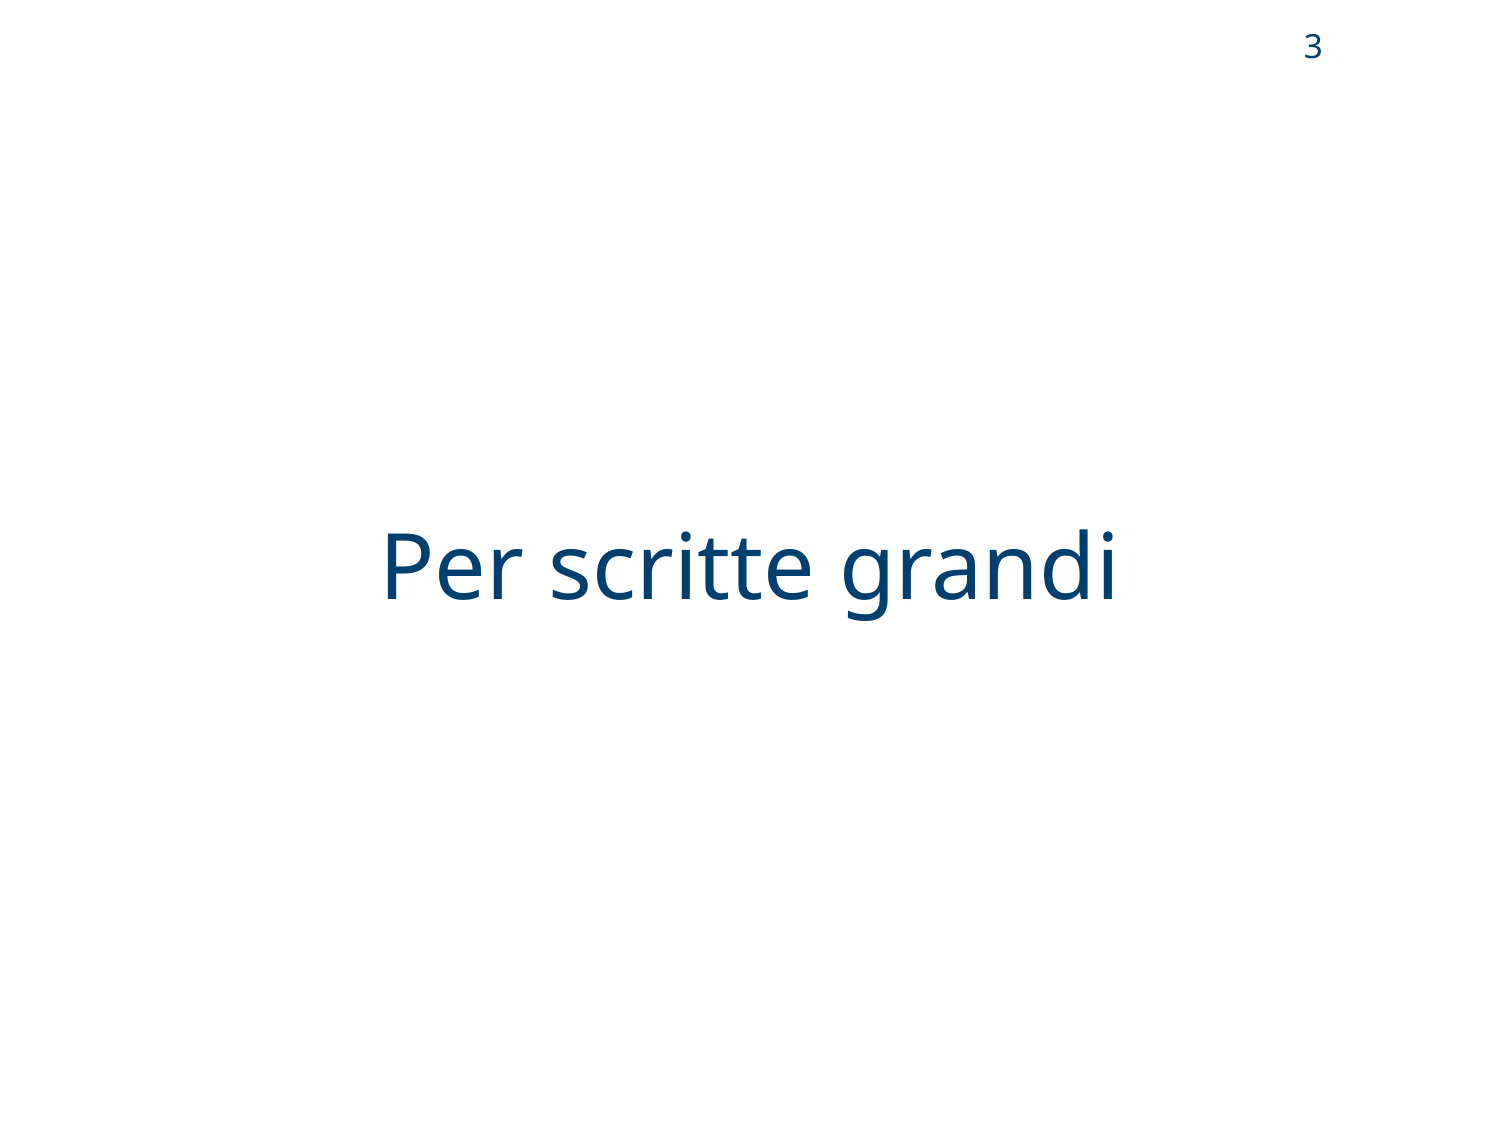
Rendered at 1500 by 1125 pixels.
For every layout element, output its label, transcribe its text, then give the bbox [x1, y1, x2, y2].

slide_number 3 [1279, 24, 1500, 66]
title Per scritte grandi [0, 0, 1500, 1125]
